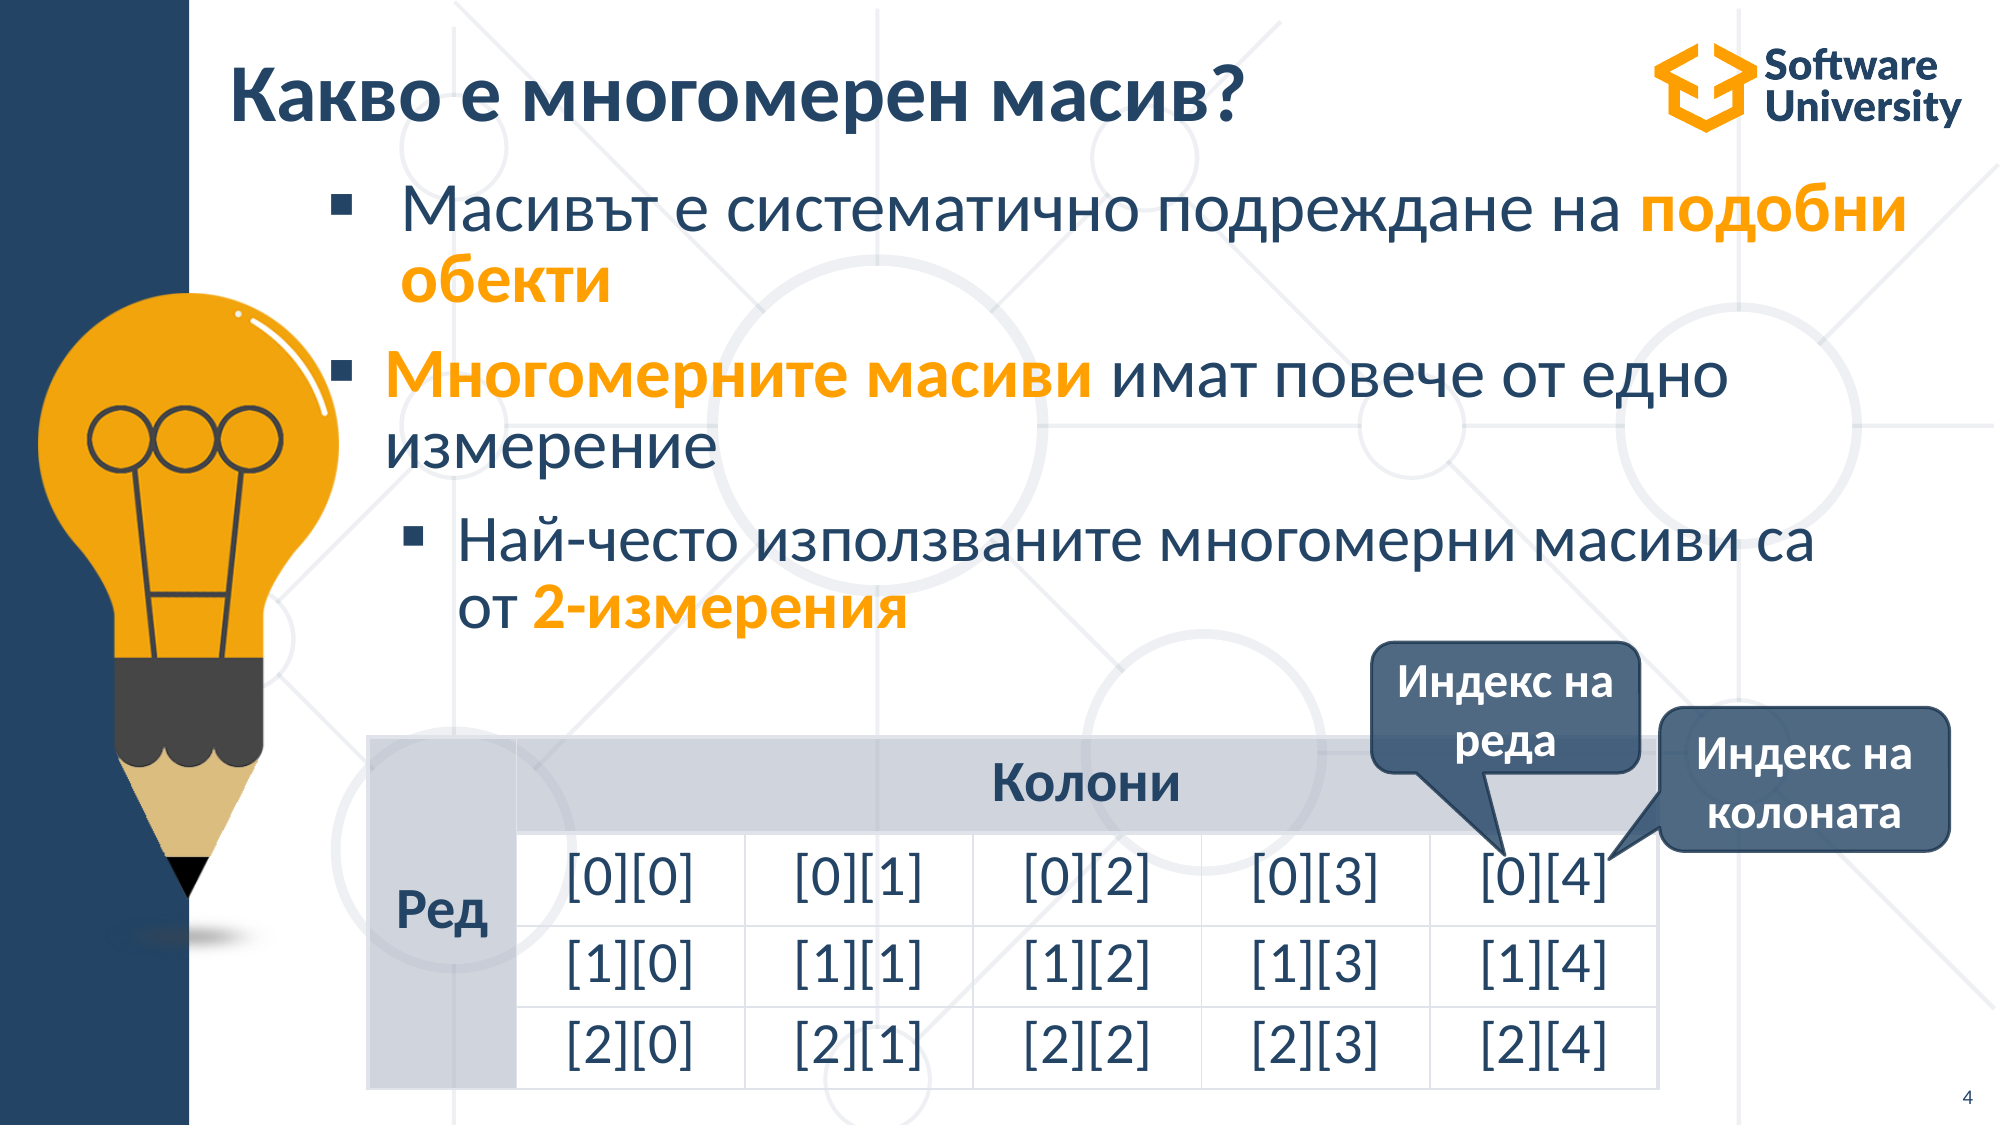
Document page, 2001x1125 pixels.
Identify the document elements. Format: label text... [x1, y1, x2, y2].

table_cell [2][3] [1202, 1083, 1429, 1088]
table_cell [2][1] [746, 1083, 972, 1088]
text_box 4 [1927, 1067, 1989, 1117]
table_cell [2][2] [974, 1083, 1201, 1088]
title Какво е многомерен масив? [212, 16, 1628, 162]
table_cell [2][0] [517, 1083, 744, 1088]
table_cell [2][4] [1431, 1083, 1656, 1088]
text_box Индекс на колоната [1607, 705, 1952, 862]
picture [38, 293, 307, 961]
list Масивът е систематично подреждане на подобни обекти Многомерните масиви имат повече от едно измерение Най-често използваните многомерни масиви са от 2-измерения [307, 172, 1970, 1083]
picture [1641, 31, 1973, 145]
text_box Индекс на реда [1369, 640, 1642, 858]
table_header Ред [370, 1083, 516, 1088]
